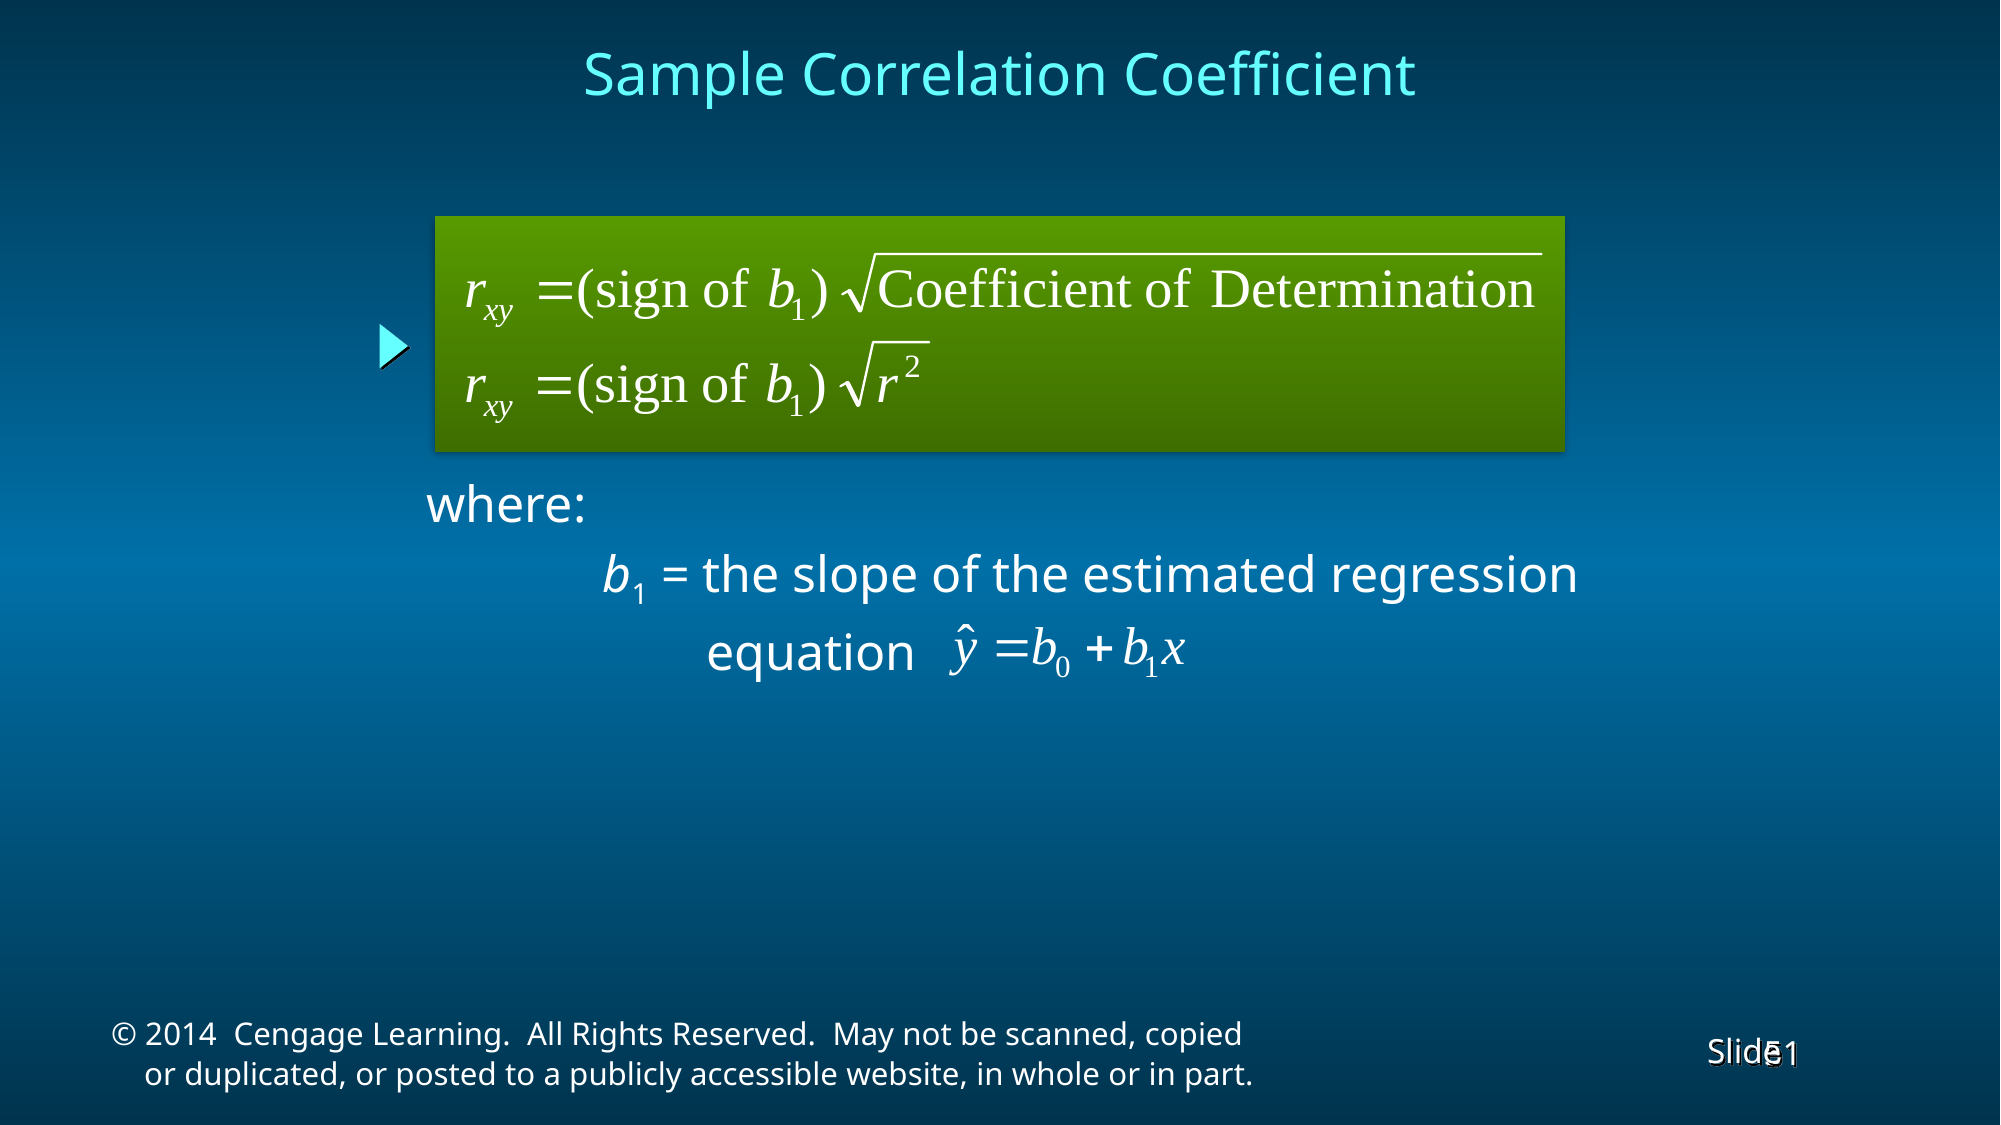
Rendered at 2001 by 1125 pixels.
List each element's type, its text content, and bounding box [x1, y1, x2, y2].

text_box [455, 348, 941, 435]
text_box [435, 216, 1565, 452]
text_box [455, 241, 1553, 340]
text_box Sample Correlation Coefficient [362, 29, 1638, 123]
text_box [444, 464, 1563, 691]
text_box [380, 326, 407, 367]
